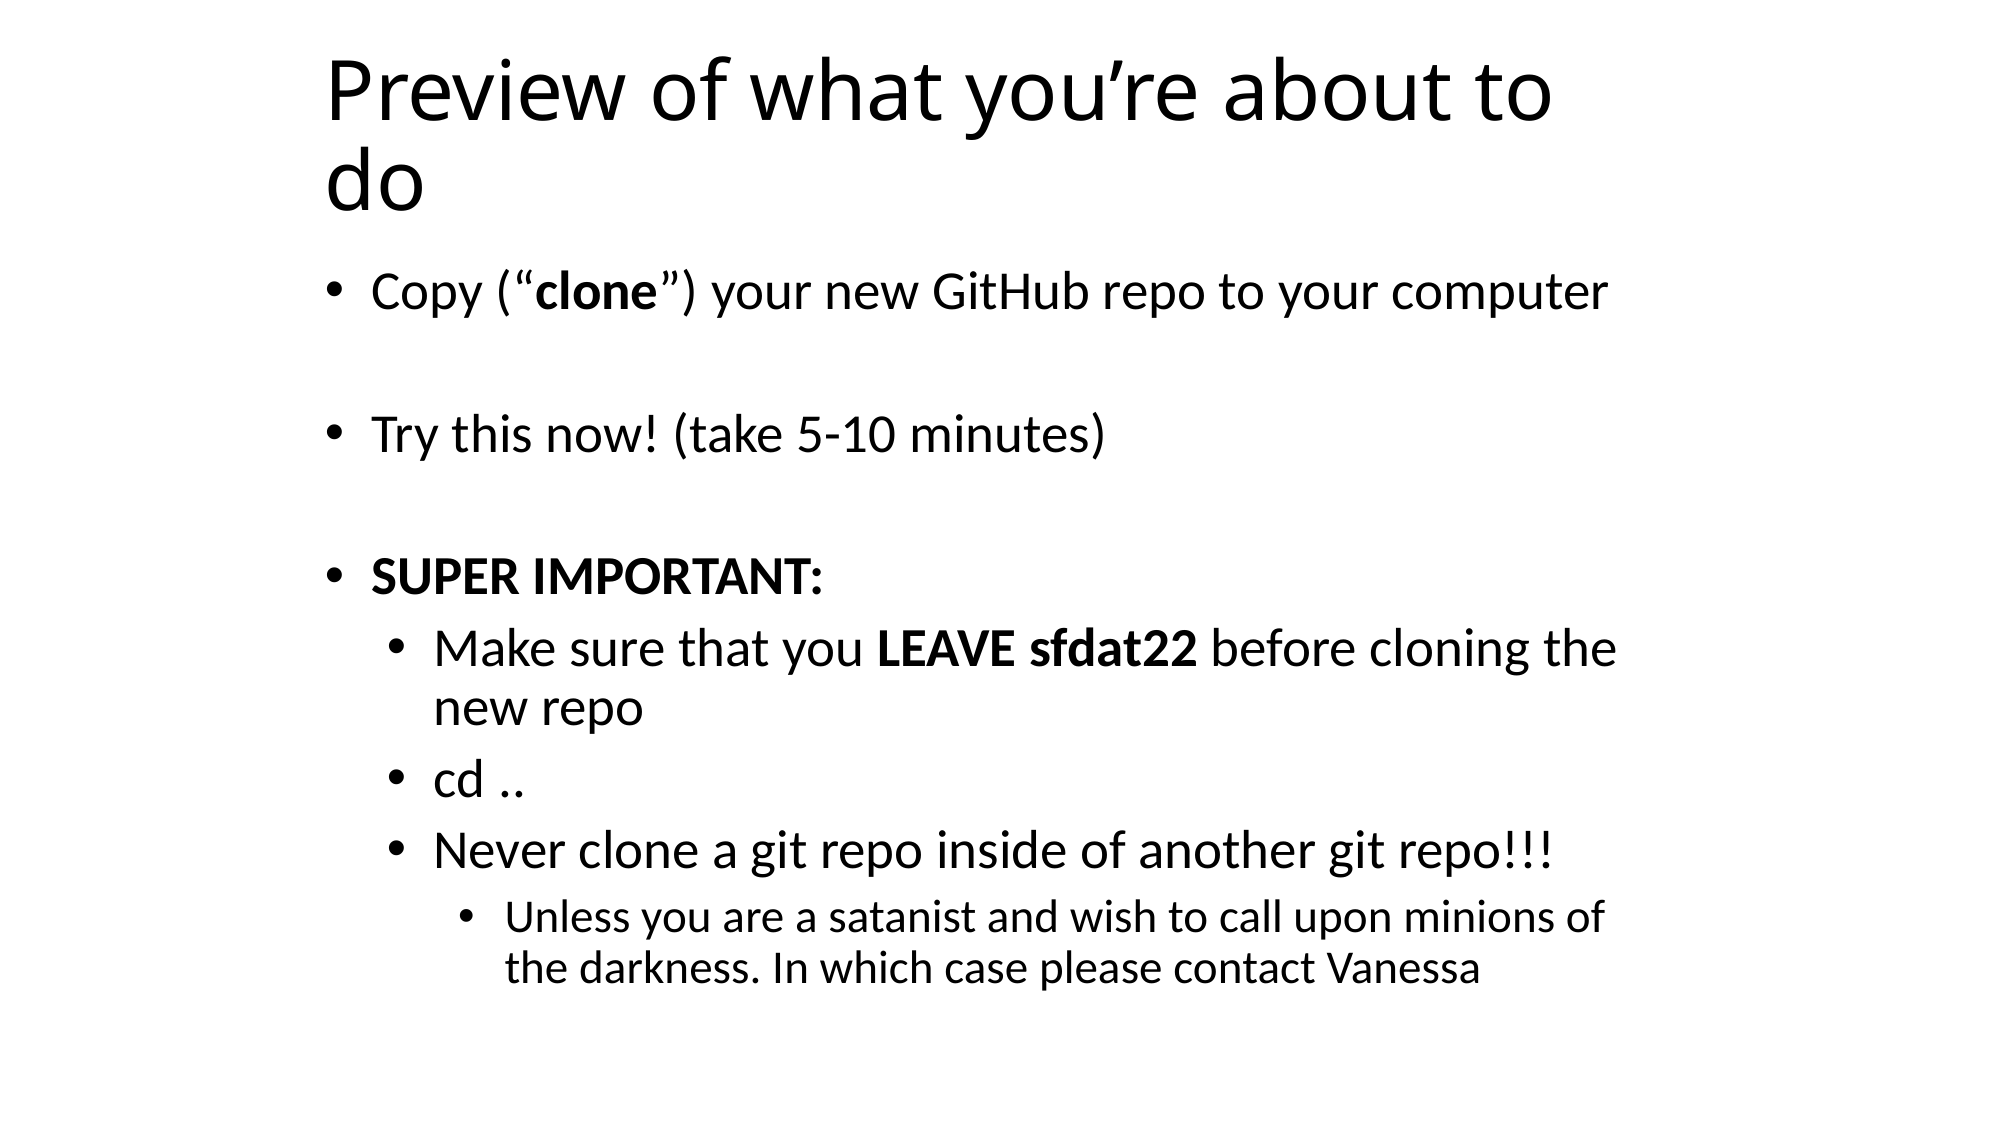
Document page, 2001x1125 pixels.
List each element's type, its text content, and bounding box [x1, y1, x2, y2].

list Copy (“clone”) your new GitHub repo to your computer Try this now! (take 5-10 minutes) SUPER IMPORTANT: Make sure that you LEAVE sfdat22 before cloning the new repo cd .. Never clone a git repo inside of another git repo!!! Unless you are a satanist and wish to call upon minions of the darkness. In which case please contact Vanessa [324, 262, 1675, 1005]
title Preview of what you’re about to do [324, 45, 1675, 233]
